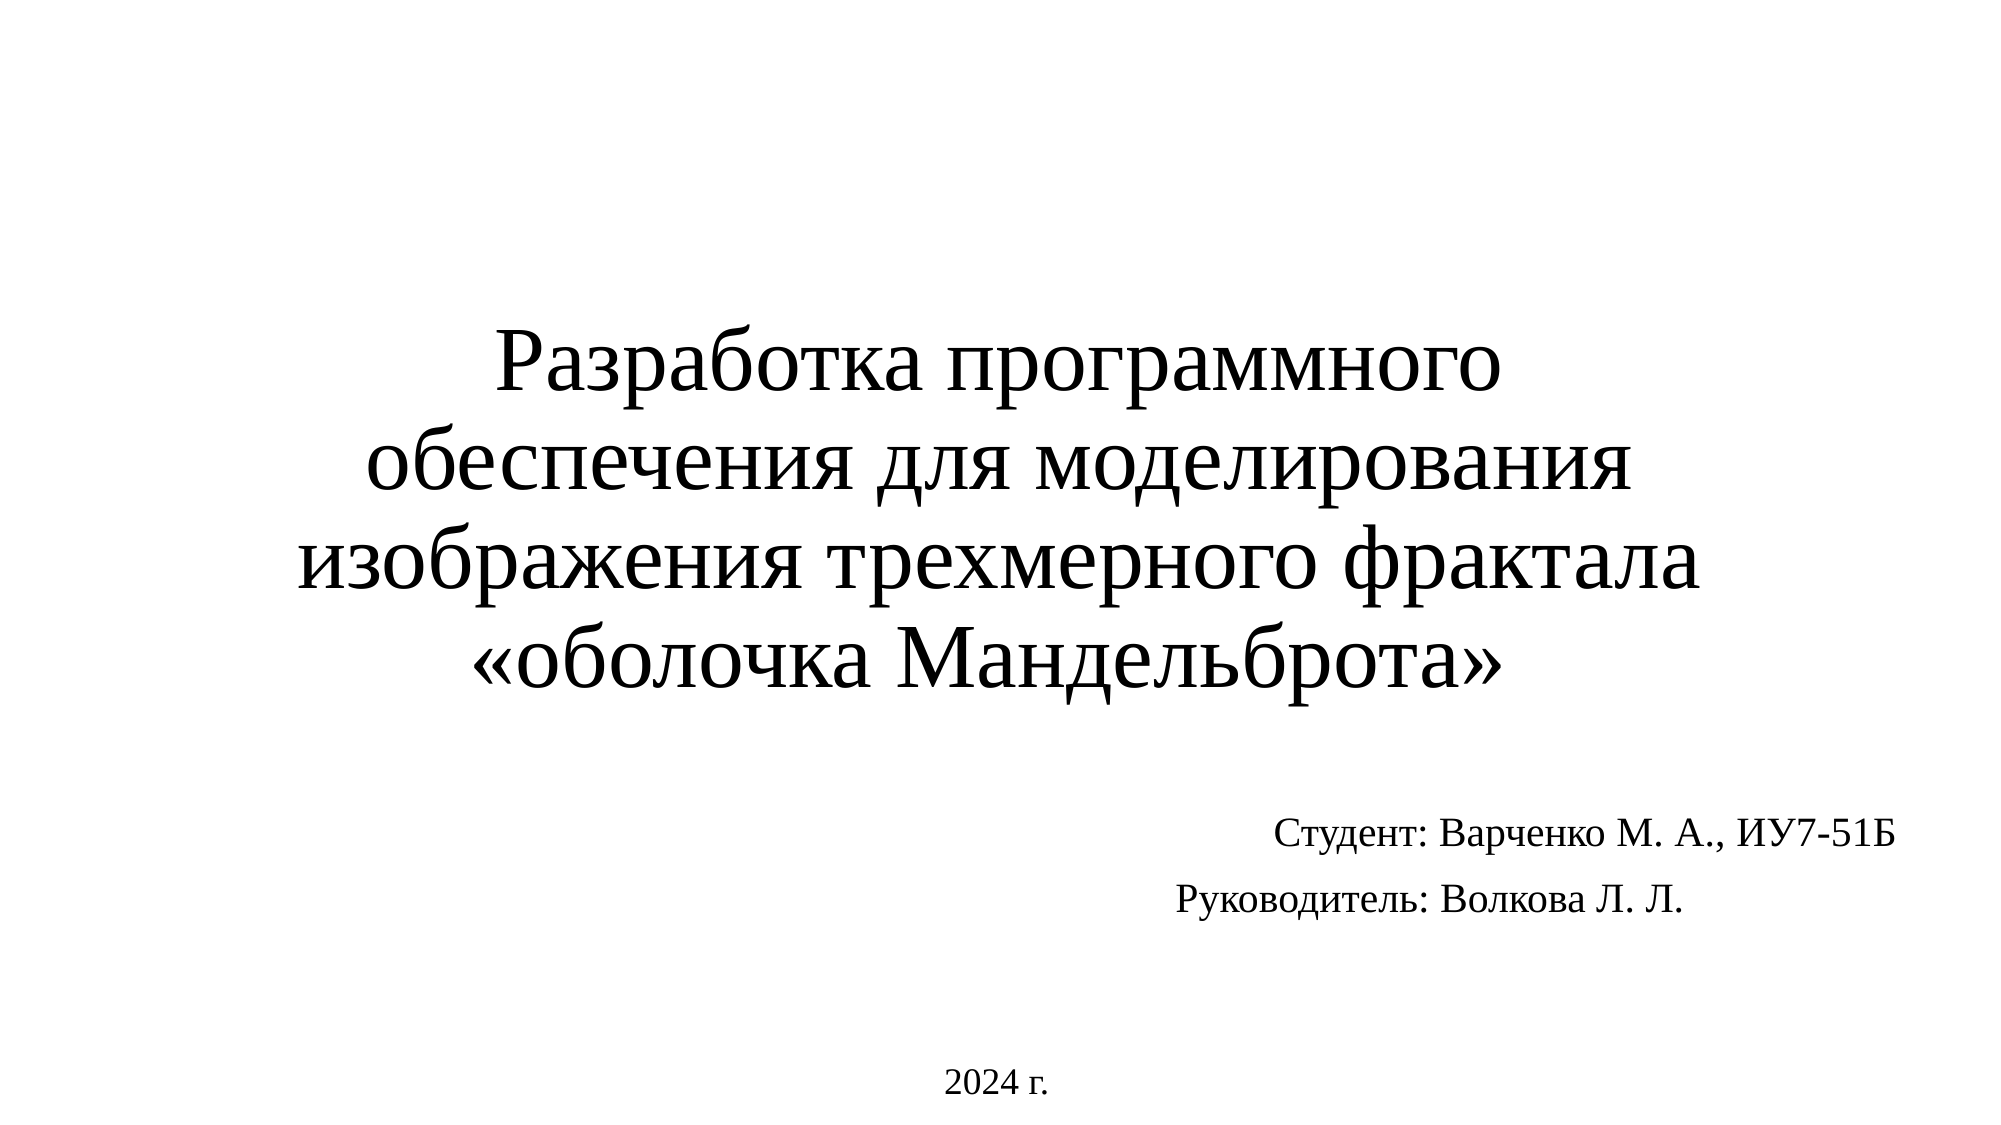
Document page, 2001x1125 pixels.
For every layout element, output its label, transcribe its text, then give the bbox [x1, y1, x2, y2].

subtitle ------ -Студент: Варченко М. А., ИУ7-51Б Руководитель: Волкова Л. Л. [1149, 802, 1918, 962]
text_box 2024 г. [929, 1049, 1071, 1110]
title Разработка программного обеспечения для моделирования изображения трехмерного фрактала «оболочка Мандельброта» [249, 323, 1750, 715]
